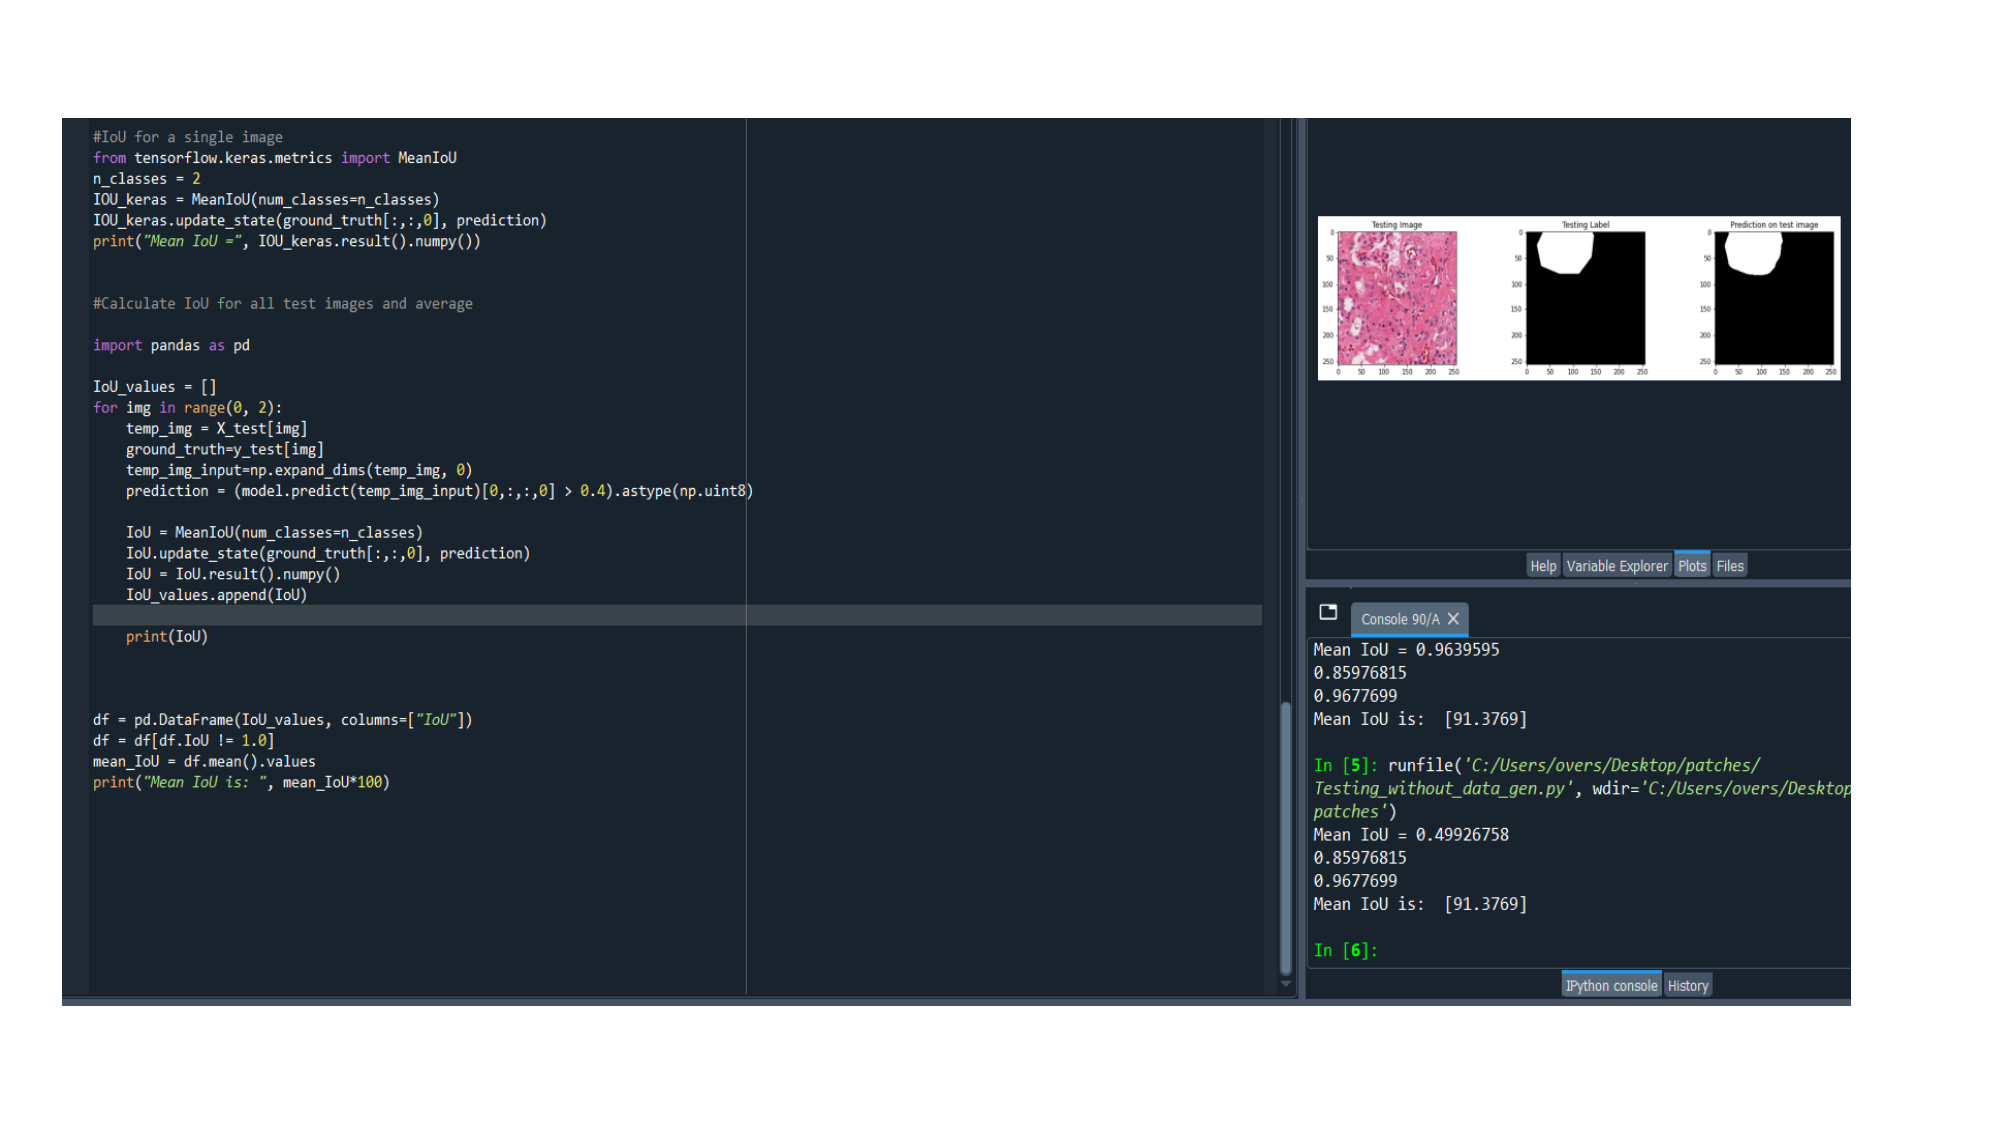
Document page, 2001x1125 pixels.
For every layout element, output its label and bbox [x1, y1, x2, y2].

picture [62, 118, 1851, 1006]
